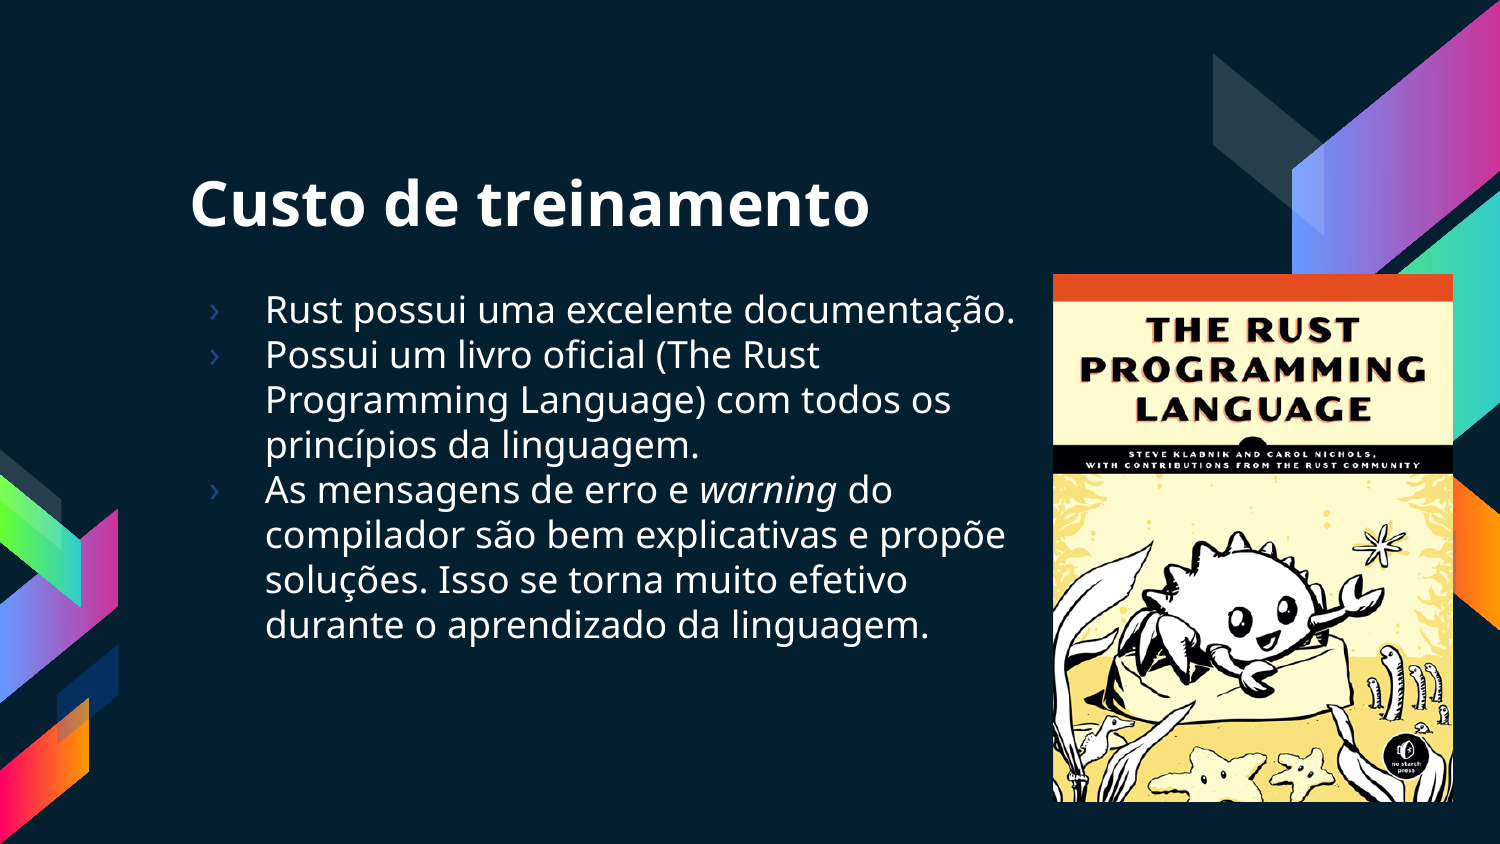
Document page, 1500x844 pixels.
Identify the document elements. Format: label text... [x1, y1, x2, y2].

title Custo de treinamento [175, 149, 1155, 255]
picture [1052, 274, 1454, 803]
list Rust possui uma excelente documentação. Possui um livro oficial (The Rust Programming Language) com todos os princípios da linguagem. As mensagens de erro e warning do compilador são bem explicativas e propõe soluções. Isso se torna muito efetivo durante o aprendizado da linguagem. [175, 270, 1055, 725]
